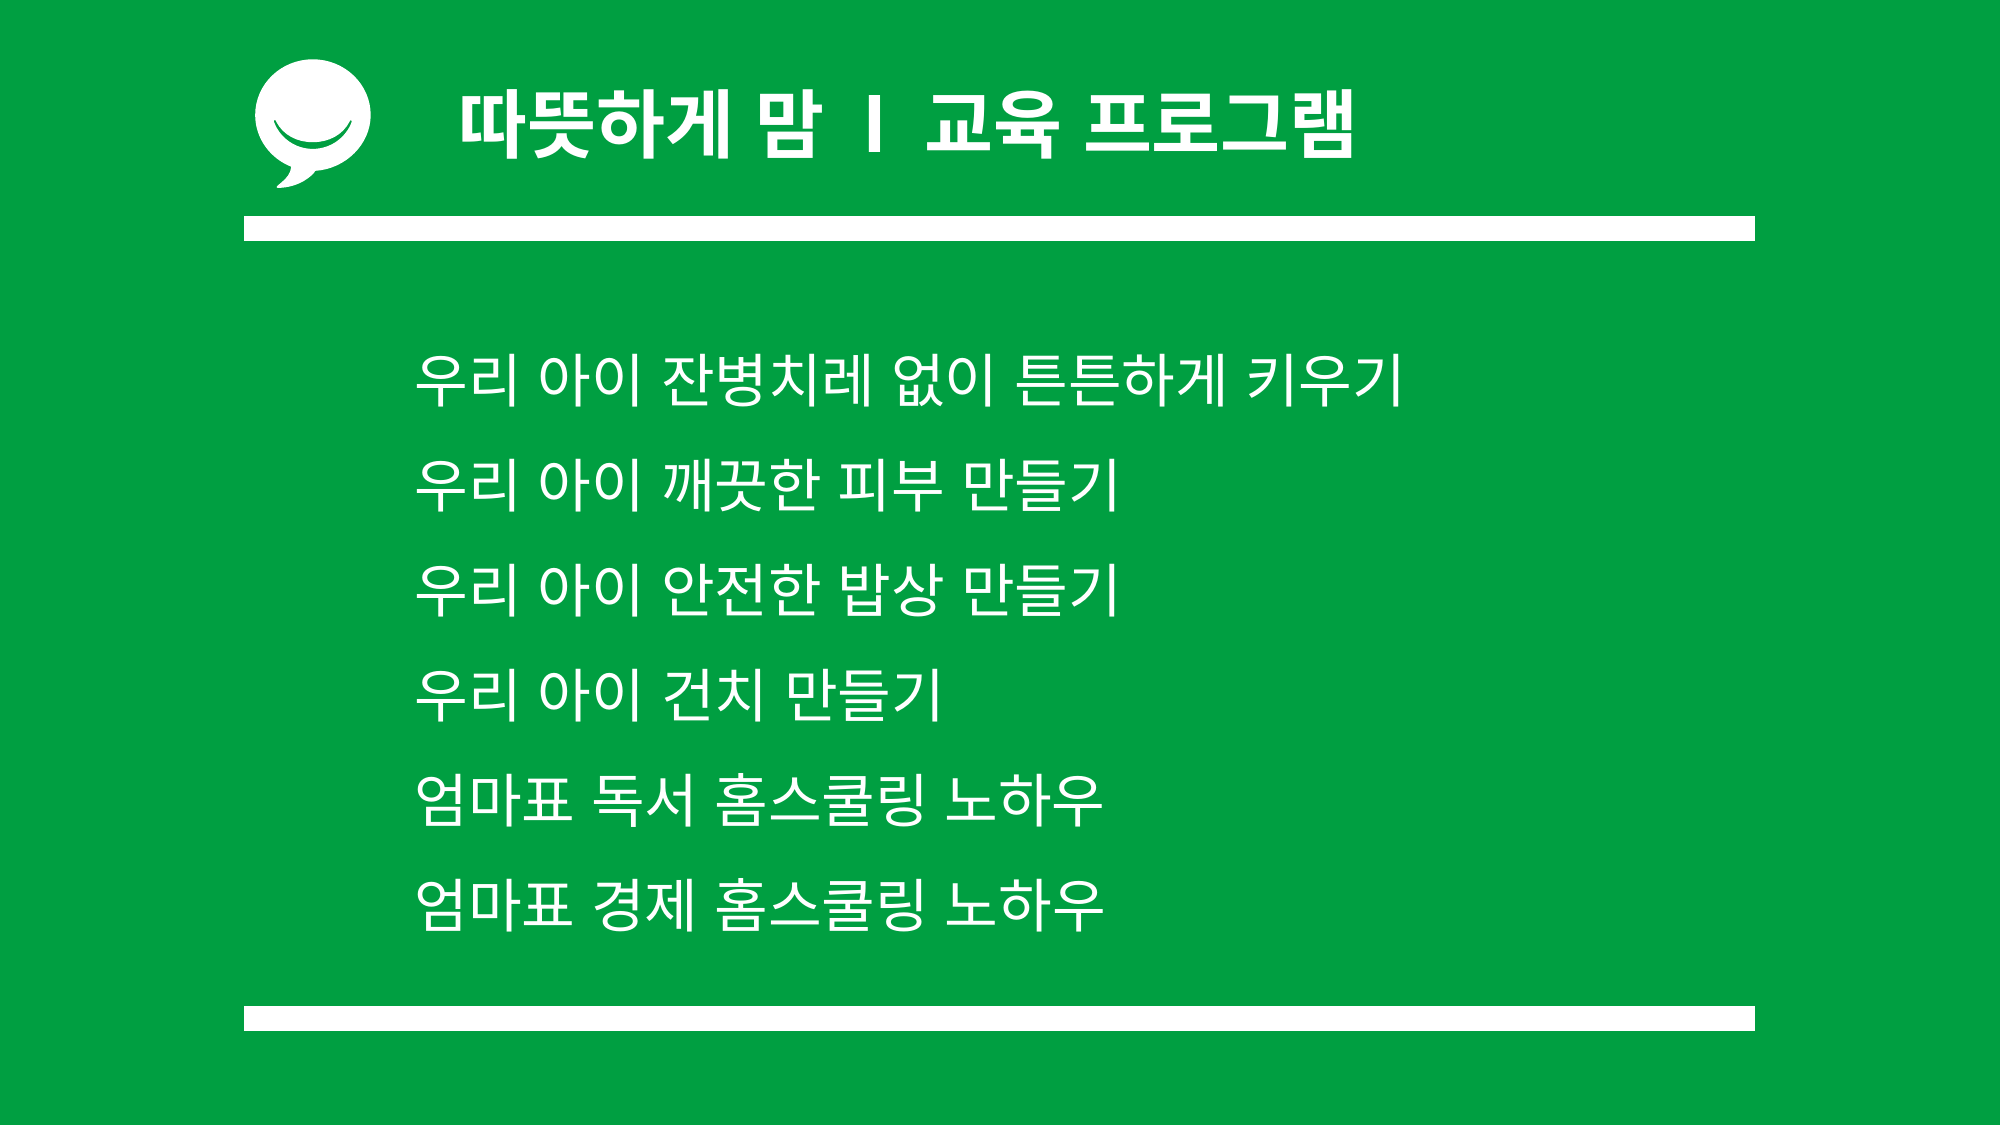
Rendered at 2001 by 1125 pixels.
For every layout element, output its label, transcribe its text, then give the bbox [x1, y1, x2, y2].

text_box [255, 59, 371, 188]
text_box 따뜻하게 맘 l 교육 프로그램 [443, 70, 1375, 176]
text_box 우리 아이 잔병치레 없이 튼튼하게 키우기 우리 아이 깨끗한 피부 만들기 우리 아이 안전한 밥상 만들기 우리 아이 건치 만들기 엄마표 독서 홈스쿨링 노하우 엄마표 경제 홈스쿨링 노하우 [399, 301, 1421, 947]
